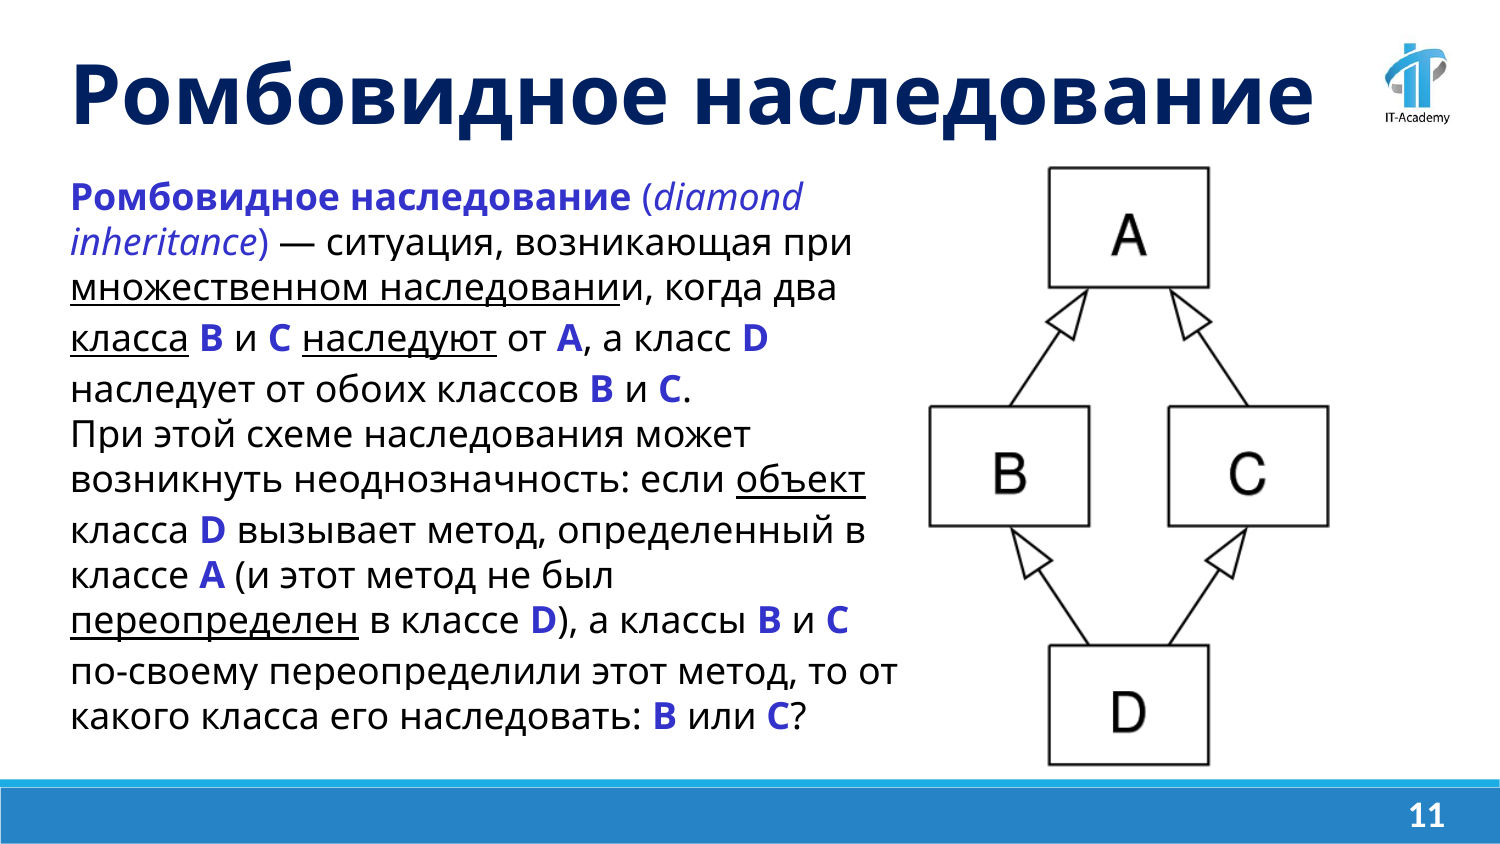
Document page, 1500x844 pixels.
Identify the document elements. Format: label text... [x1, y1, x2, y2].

text_box Ромбовидное наследование (diamond inheritance) — ситуация, возникающая при множественном наследовании, когда два класса B и C наследуют от A, а класс D наследует от обоих классов B и C. [54, 166, 910, 395]
text_box Ромбовидное наследование [54, 16, 1405, 166]
picture [1405, 35, 1461, 126]
text_box ‹#› [1390, 782, 1463, 827]
text_box При этой схеме наследования может возникнуть неоднозначность: если объект класса D вызывает метод, определенный в классе A (и этот метод не был переопределен в классе D), а классы B и C по-своему переопределили этот метод, то от какого класса его наследовать: B или C? [54, 395, 920, 753]
picture [928, 165, 1331, 768]
